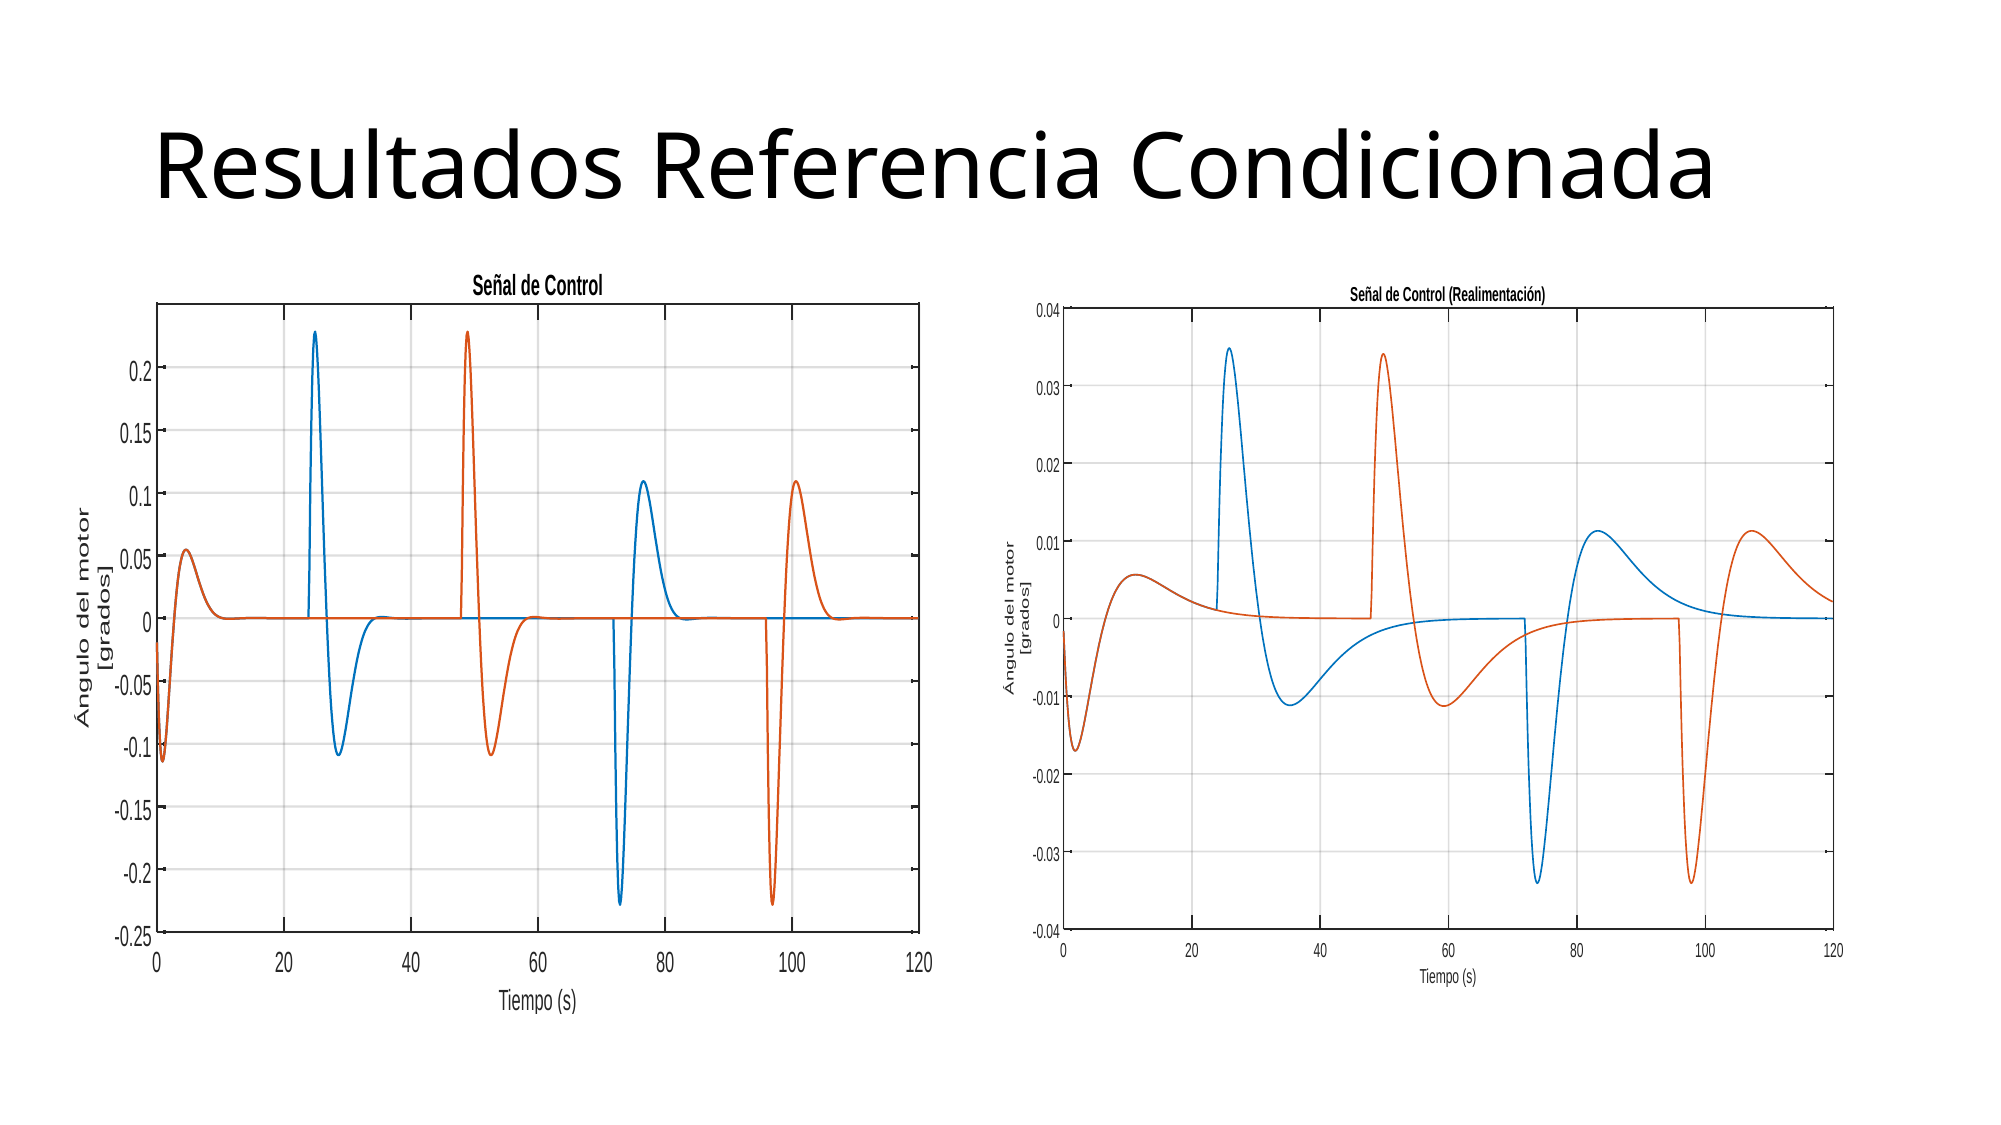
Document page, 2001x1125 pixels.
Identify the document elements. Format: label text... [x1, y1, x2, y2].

picture [999, 276, 1845, 987]
title Resultados Referencia Condicionada [137, 59, 1863, 278]
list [69, 260, 934, 1014]
